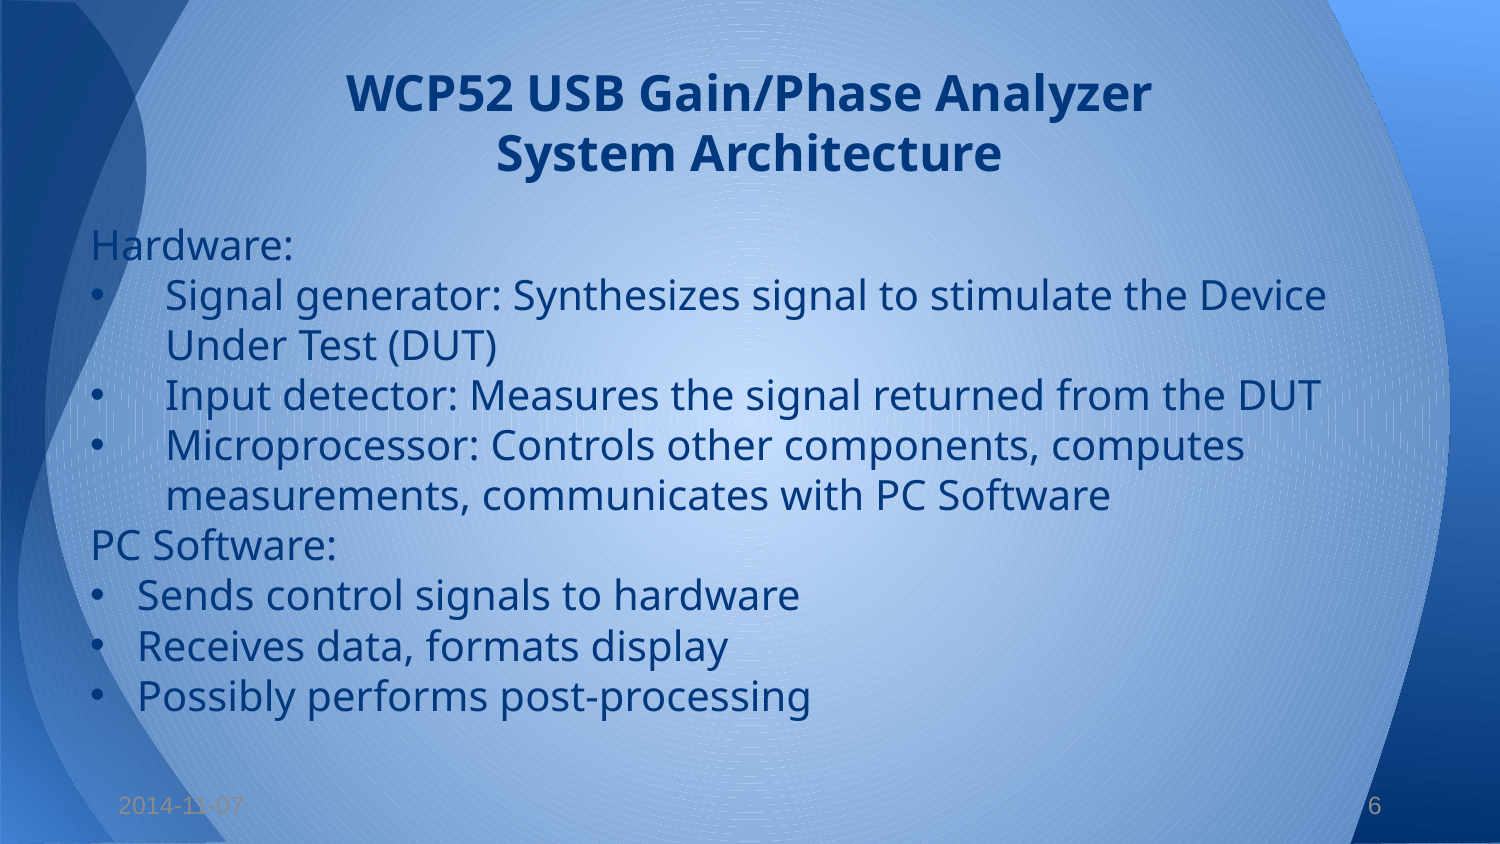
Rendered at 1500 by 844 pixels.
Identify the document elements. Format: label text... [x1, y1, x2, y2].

list Hardware: Signal generator: Synthesizes signal to stimulate the Device Under Test (DUT) Input detector: Measures the signal returned from the DUT Microprocessor: Controls other components, computes measurements, communicates with PC Software PC Software: Sends control signals to hardware Receives data, formats display Possibly performs post-processing [75, 204, 1425, 782]
title WCP52 USB Gain/Phase Analyzer System Architecture [75, 33, 1425, 197]
slide_number 6 [1059, 782, 1397, 828]
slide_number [103, 782, 441, 828]
